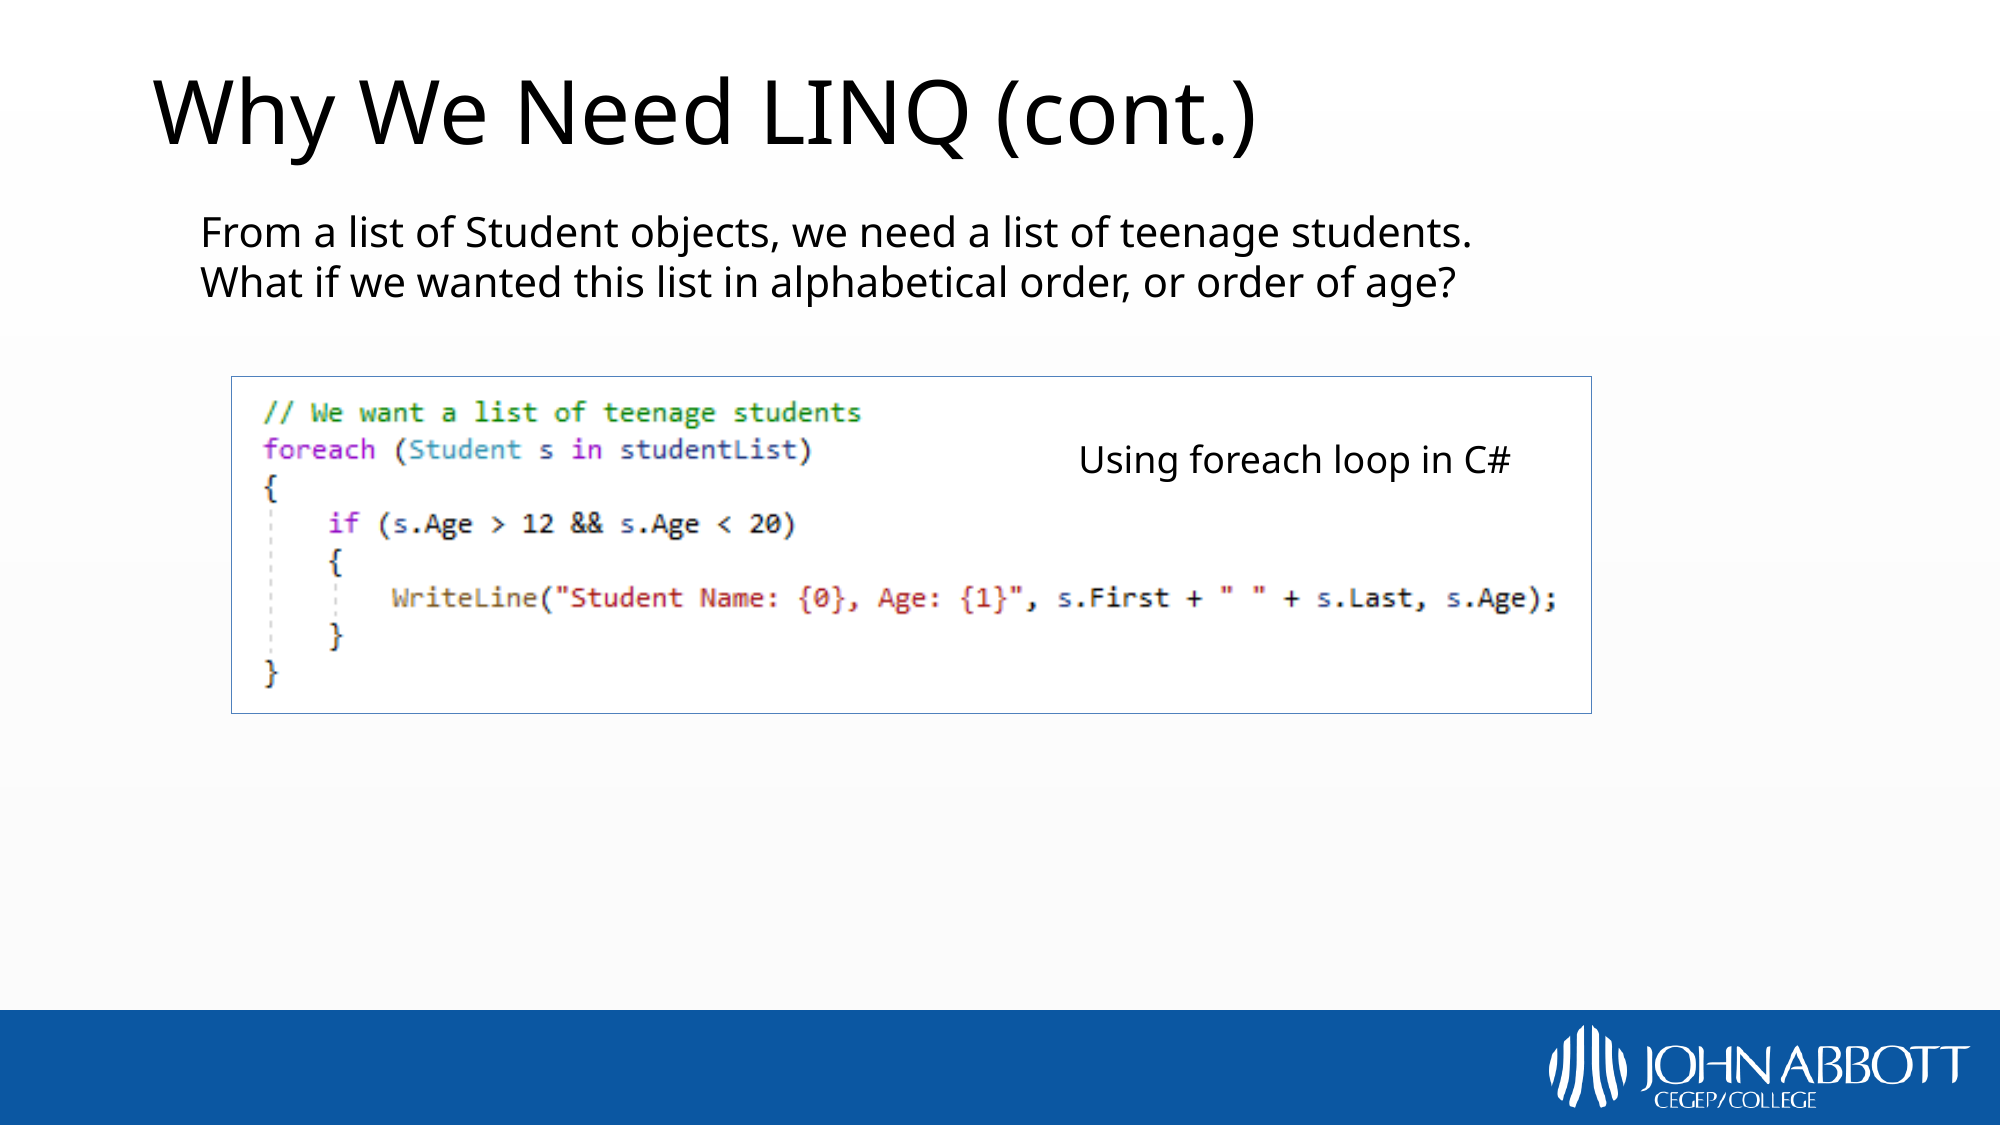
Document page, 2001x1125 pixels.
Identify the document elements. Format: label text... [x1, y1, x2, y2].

picture [0, 1010, 2000, 1125]
picture [231, 376, 1592, 714]
text_box From a list of Student objects, we need a list of teenage students. What if we wanted this list in alphabetical order, or order of age? [185, 198, 1537, 313]
title Why We Need LINQ (cont.) [137, 59, 1863, 171]
